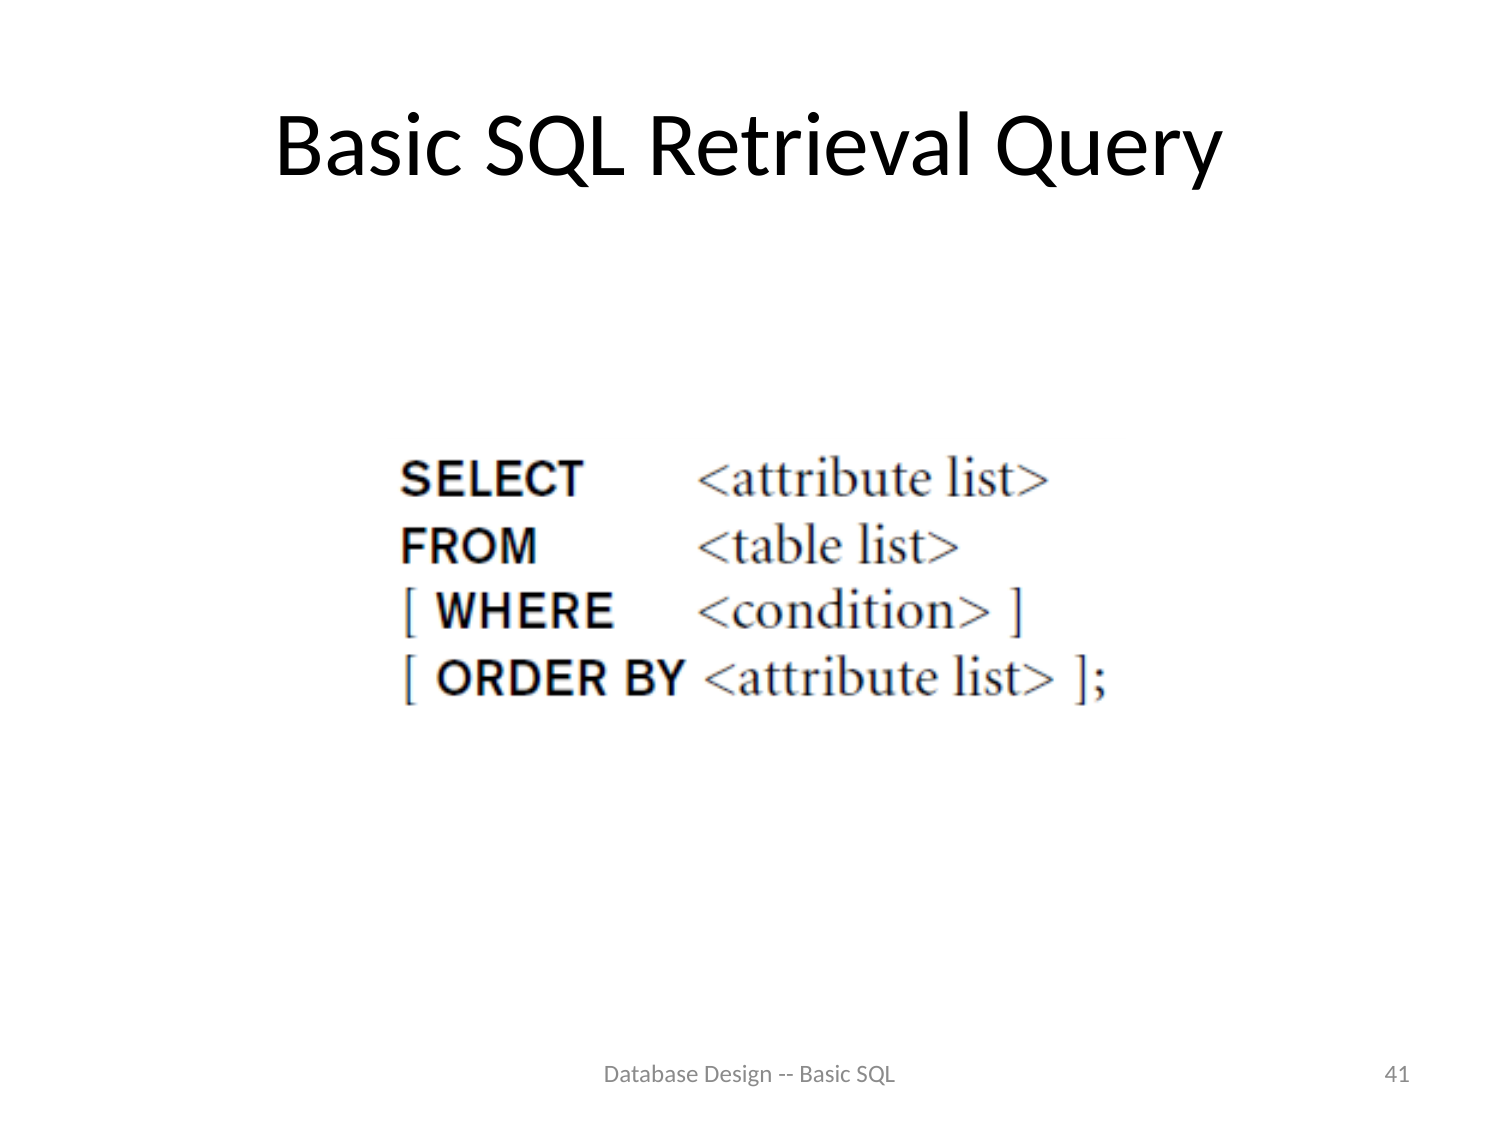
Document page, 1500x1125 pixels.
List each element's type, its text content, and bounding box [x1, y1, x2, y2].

picture [387, 437, 1126, 726]
title Basic SQL Retrieval Query [75, 45, 1425, 233]
footer Database Design -- Basic SQL [512, 1042, 988, 1103]
slide_number 41 [1074, 1042, 1425, 1103]
